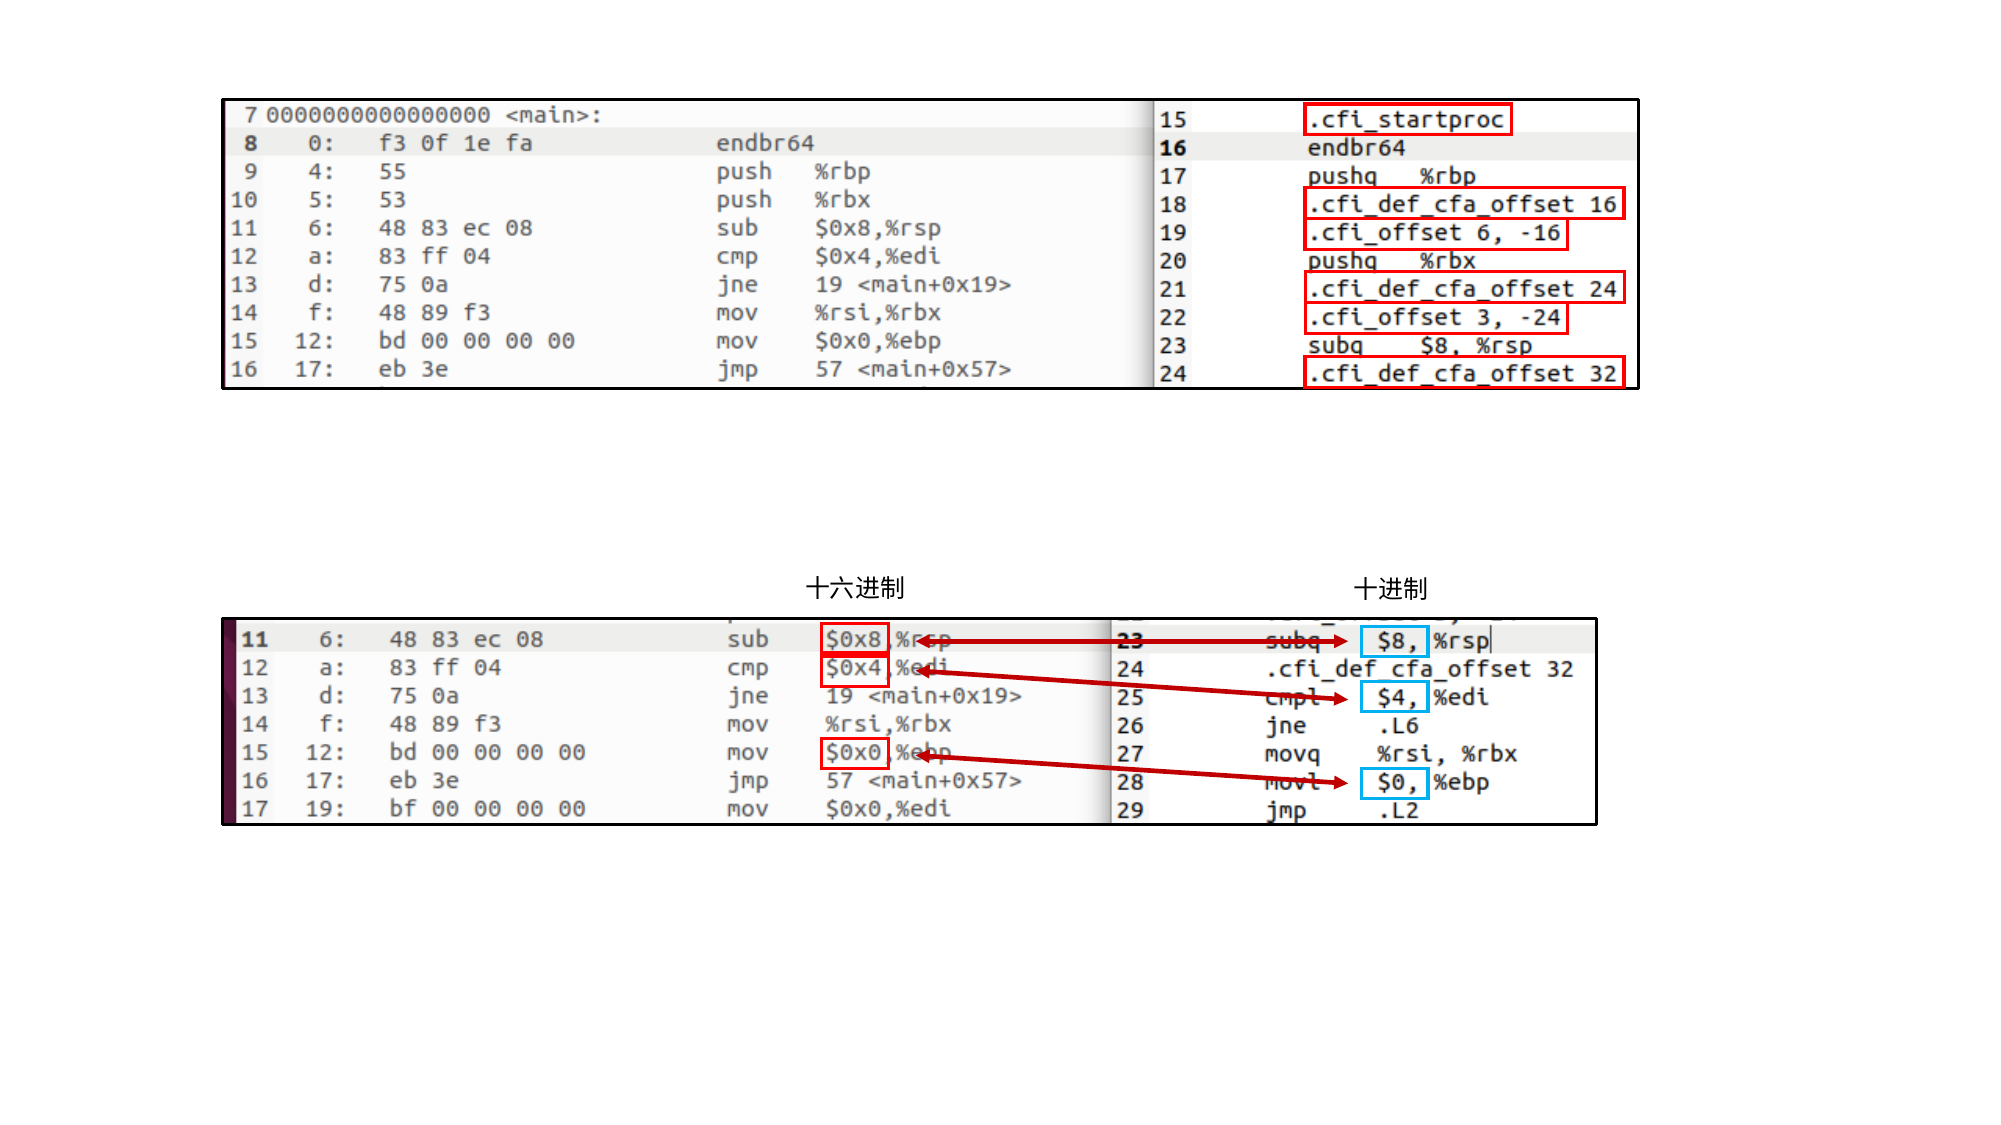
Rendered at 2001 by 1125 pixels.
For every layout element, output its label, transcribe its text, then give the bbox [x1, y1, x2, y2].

picture [224, 619, 1595, 824]
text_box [915, 755, 1349, 784]
text_box 十进制 [1339, 566, 1492, 612]
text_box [915, 670, 1349, 700]
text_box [224, 101, 1638, 388]
text_box 十六进制 [790, 564, 966, 610]
